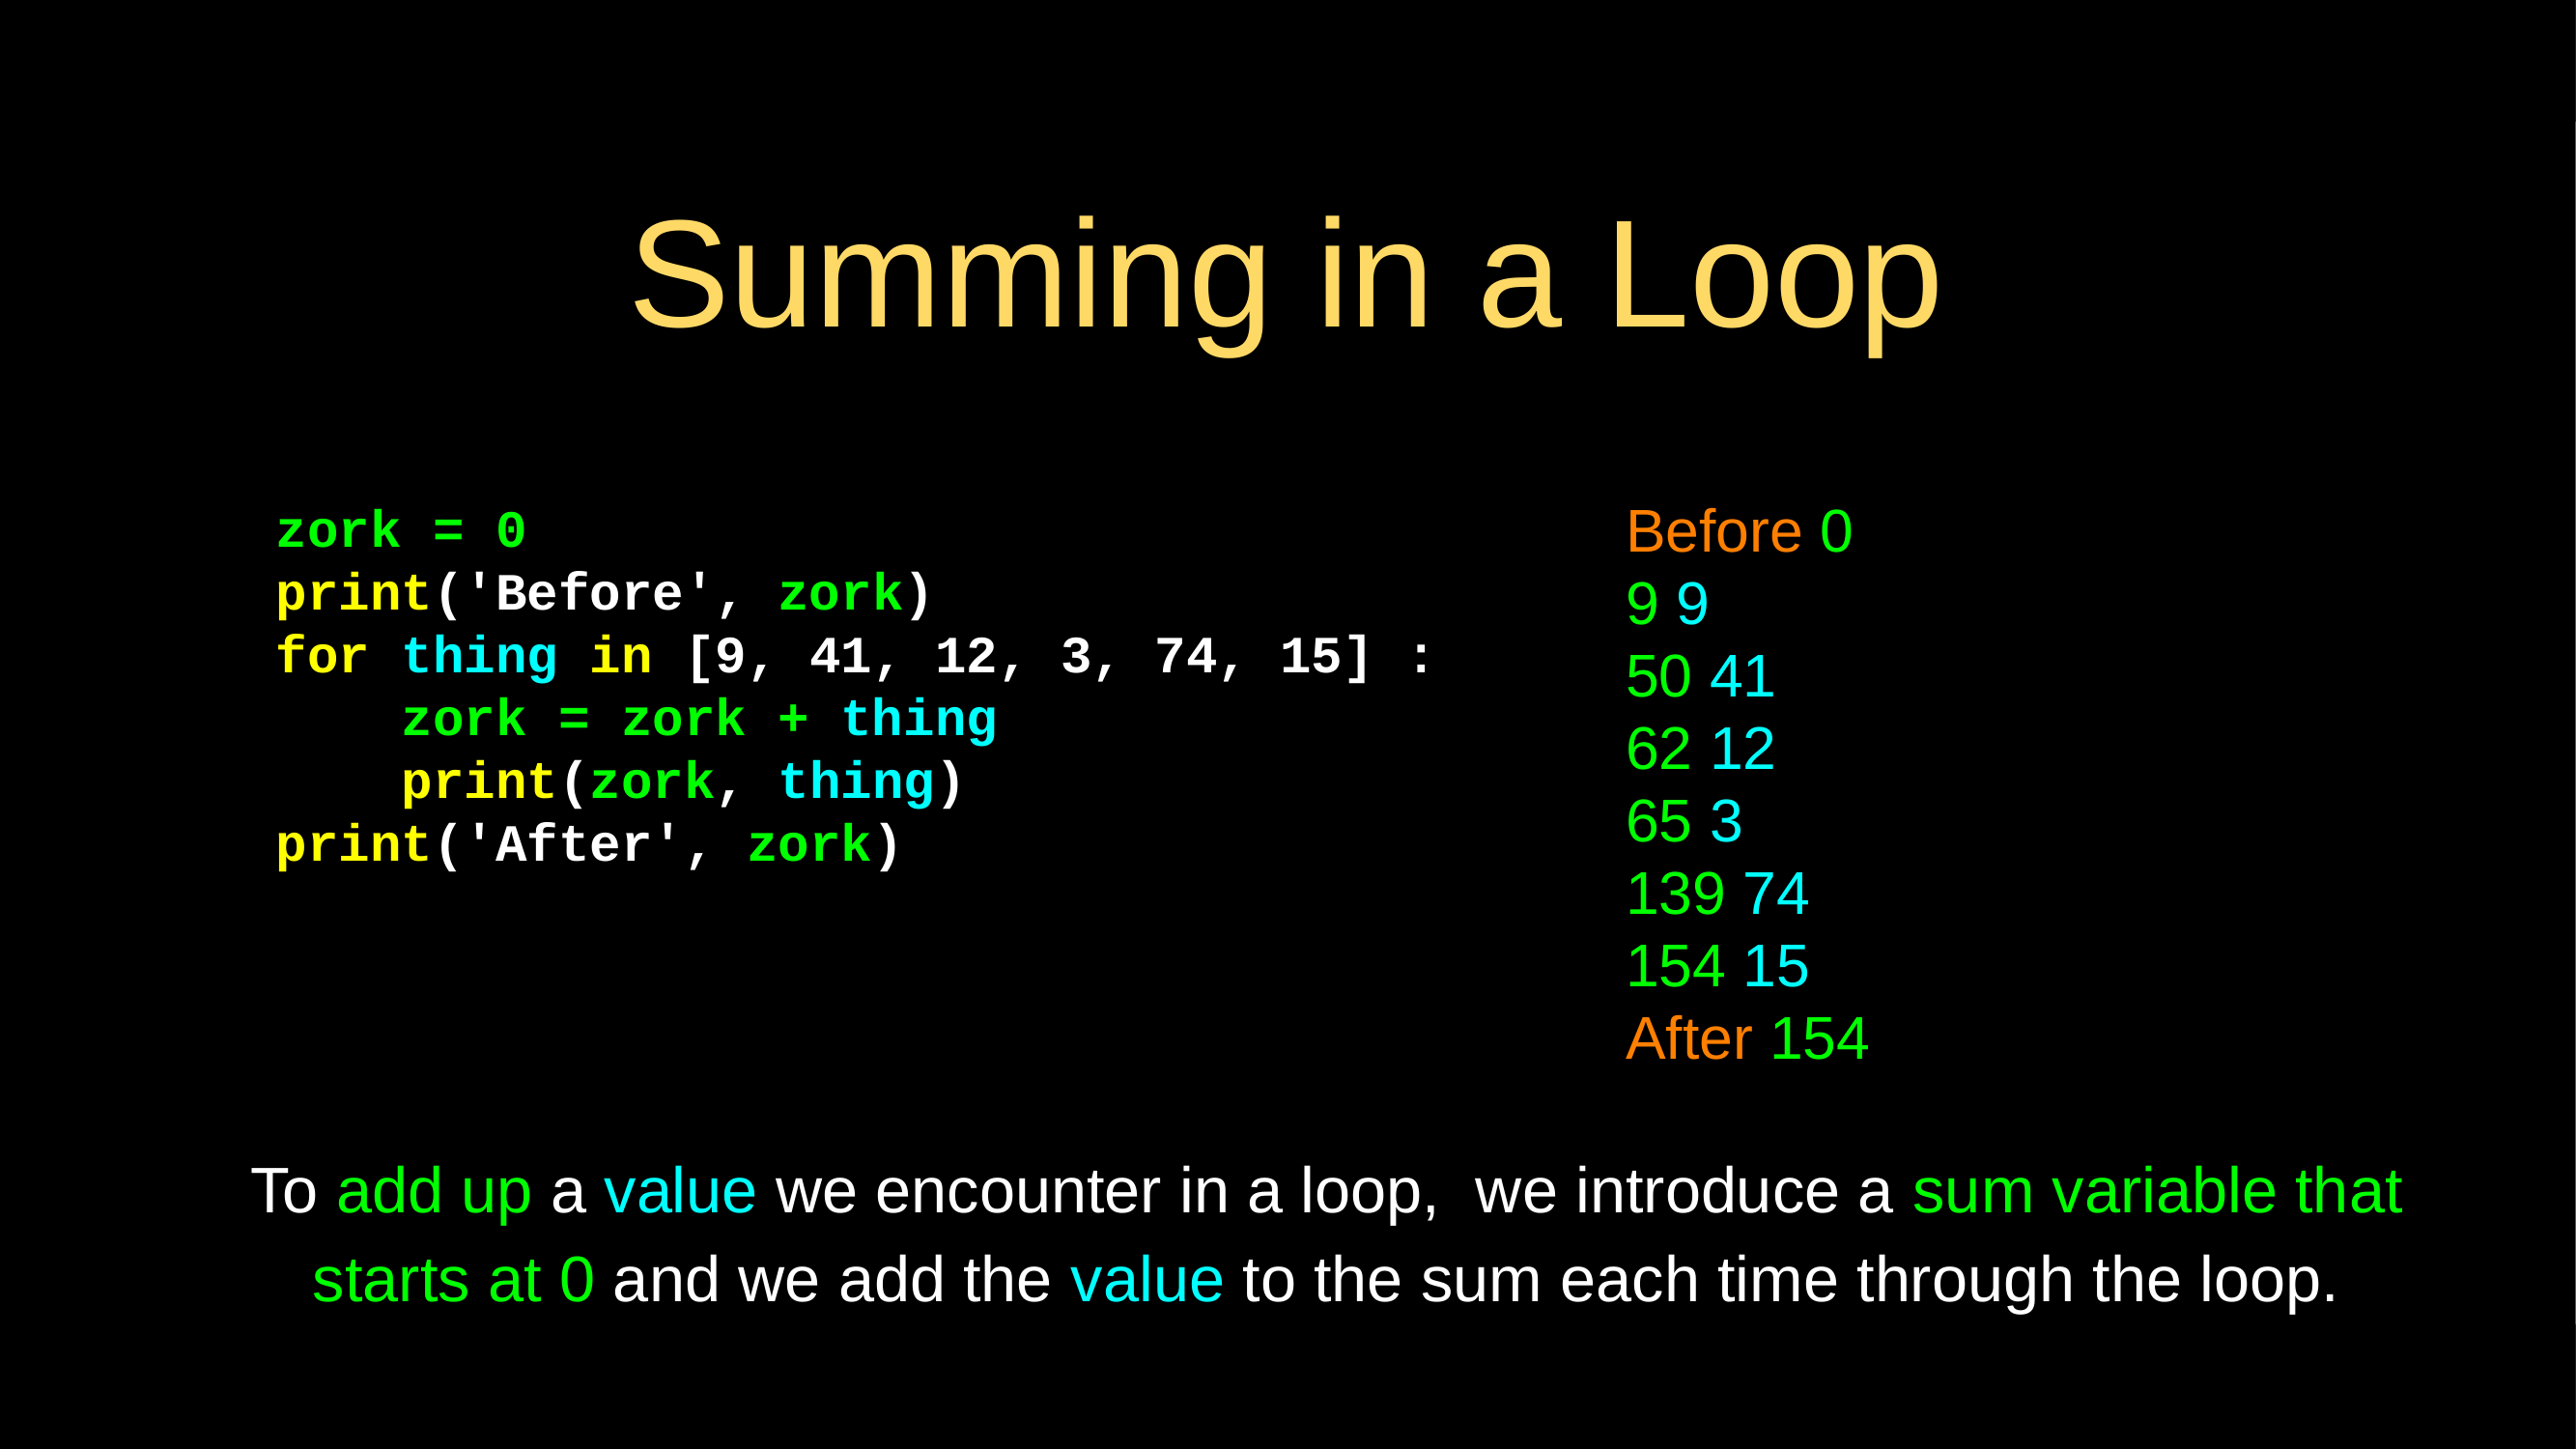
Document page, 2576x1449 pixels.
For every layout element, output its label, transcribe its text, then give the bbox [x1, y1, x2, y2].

title Summing in a Loop [183, 129, 2391, 403]
text_box To add up a value we encounter in a loop, we introduce a sum variable that starts at 0 and we add the value to the sum each time through the loop. [166, 1135, 2487, 1317]
text_box Before 0 9 9 50 41 62 12 65 3 139 74 154 15 After 154 [1626, 350, 2295, 1135]
text_box zork = 0 print('Before', zork) for thing in [9, 41, 12, 3, 74, 15] : zork = zork + thing print(zork, thing) print('After', zork) [275, 419, 1466, 947]
